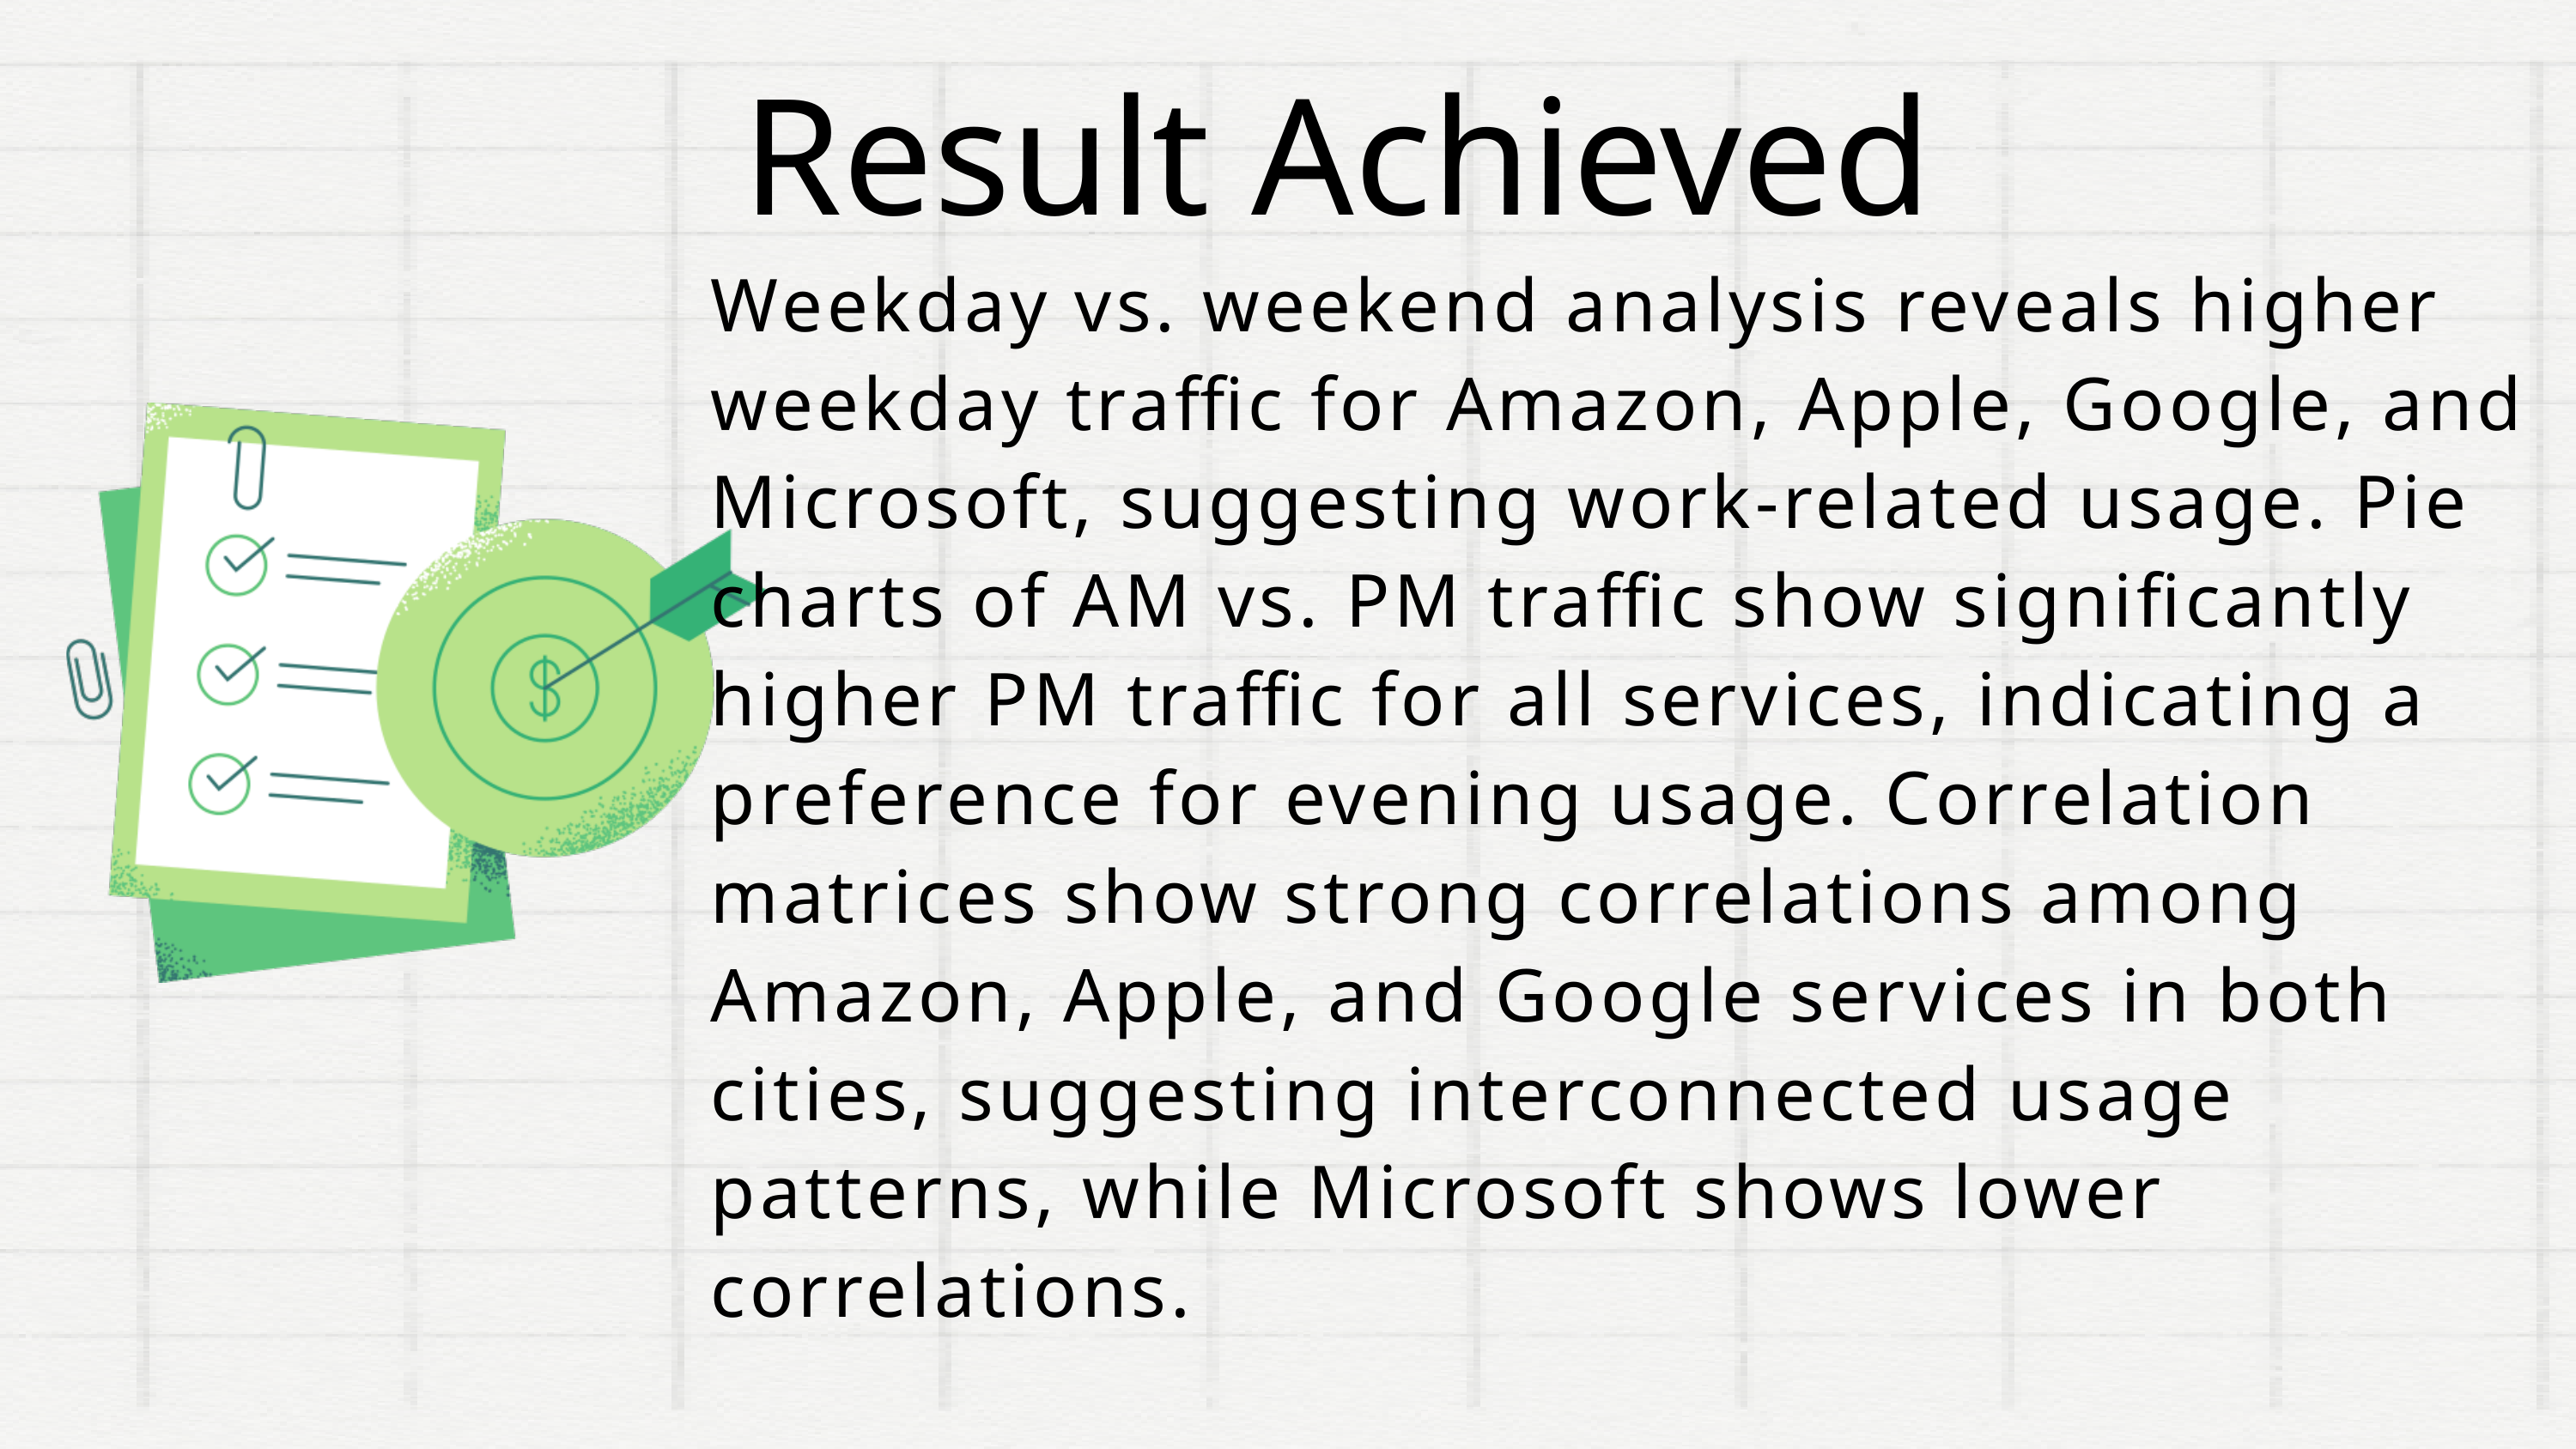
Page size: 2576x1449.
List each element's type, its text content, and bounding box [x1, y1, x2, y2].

text_box [66, 403, 710, 983]
text_box Weekday vs. weekend analysis reveals higher weekday traffic for Amazon, Apple, Google, and Microsoft, suggesting work-related usage. Pie charts of AM vs. PM traffic show significantly higher PM traffic for all services, indicating a preference for evening usage. Correlation matrices show strong correlations among Amazon, Apple, and Google services in both cities, suggesting interconnected usage patterns, while Microsoft shows lower correlations. [710, 247, 2576, 1332]
text_box Result Achieved [742, 91, 2339, 247]
text_box [0, 0, 2576, 1449]
